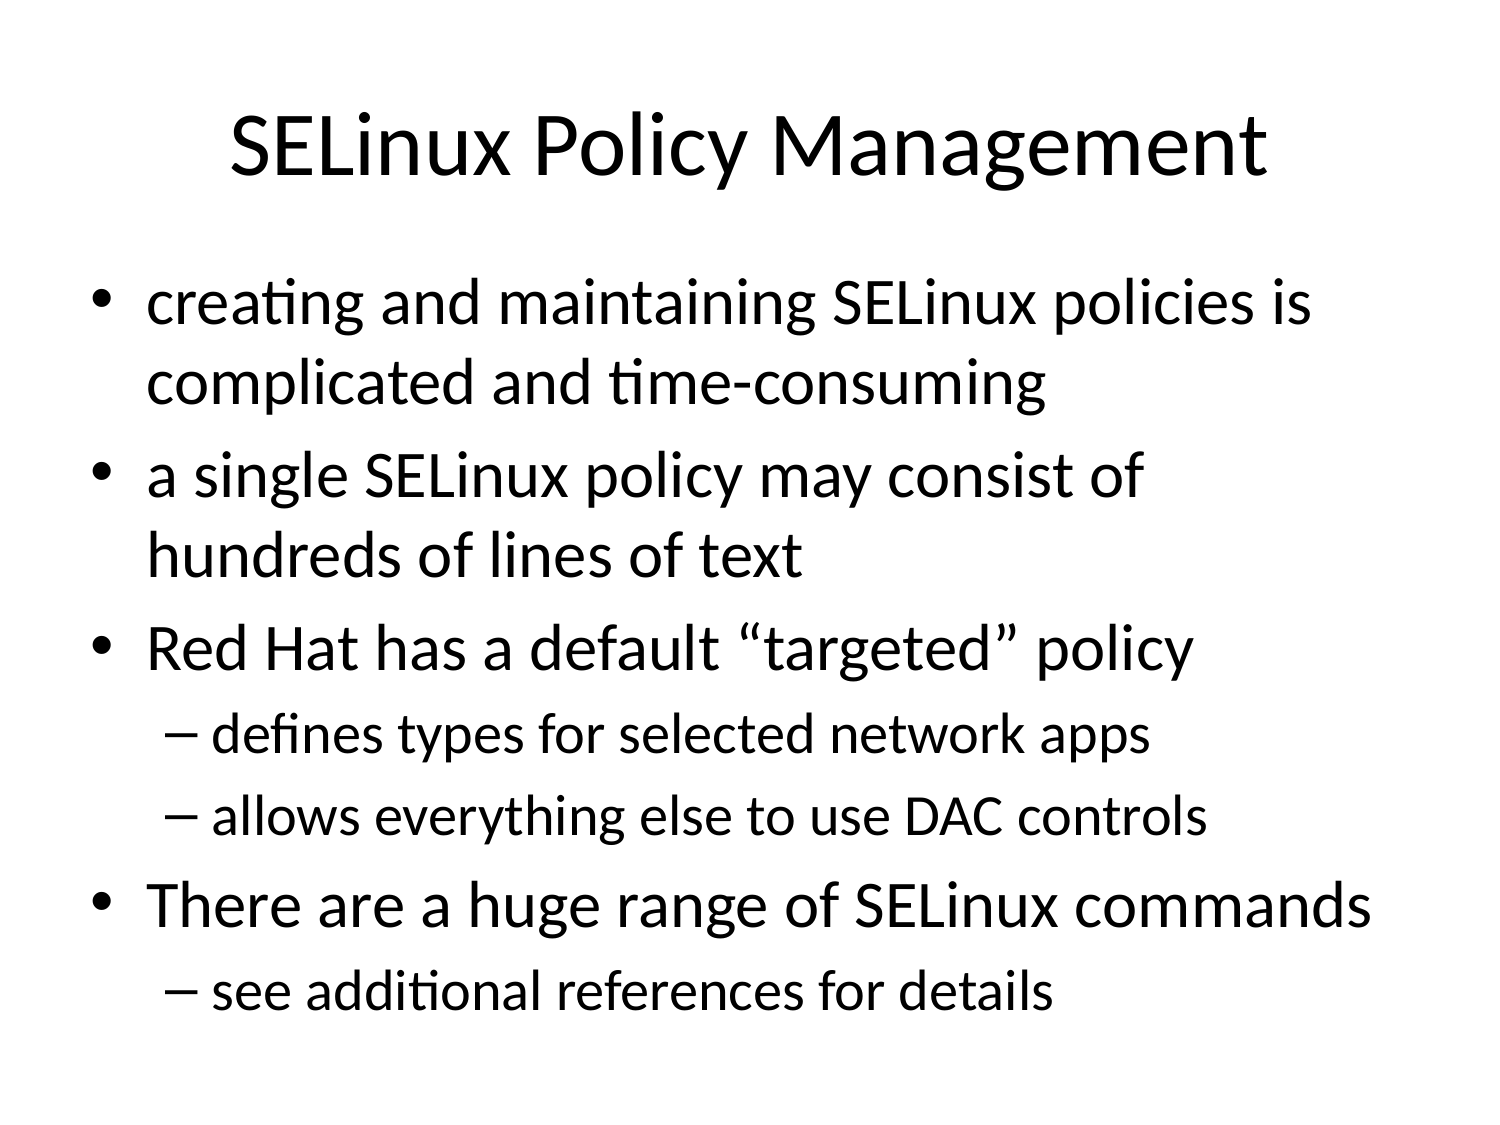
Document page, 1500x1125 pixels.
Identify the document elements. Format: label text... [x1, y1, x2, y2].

title SELinux Policy Management [75, 45, 1425, 233]
list creating and maintaining SELinux policies is complicated and time-consuming a single SELinux policy may consist of hundreds of lines of text Red Hat has a default “targeted” policy defines types for selected network apps allows everything else to use DAC controls There are a huge range of SELinux commands see additional references for details [75, 249, 1425, 1063]
